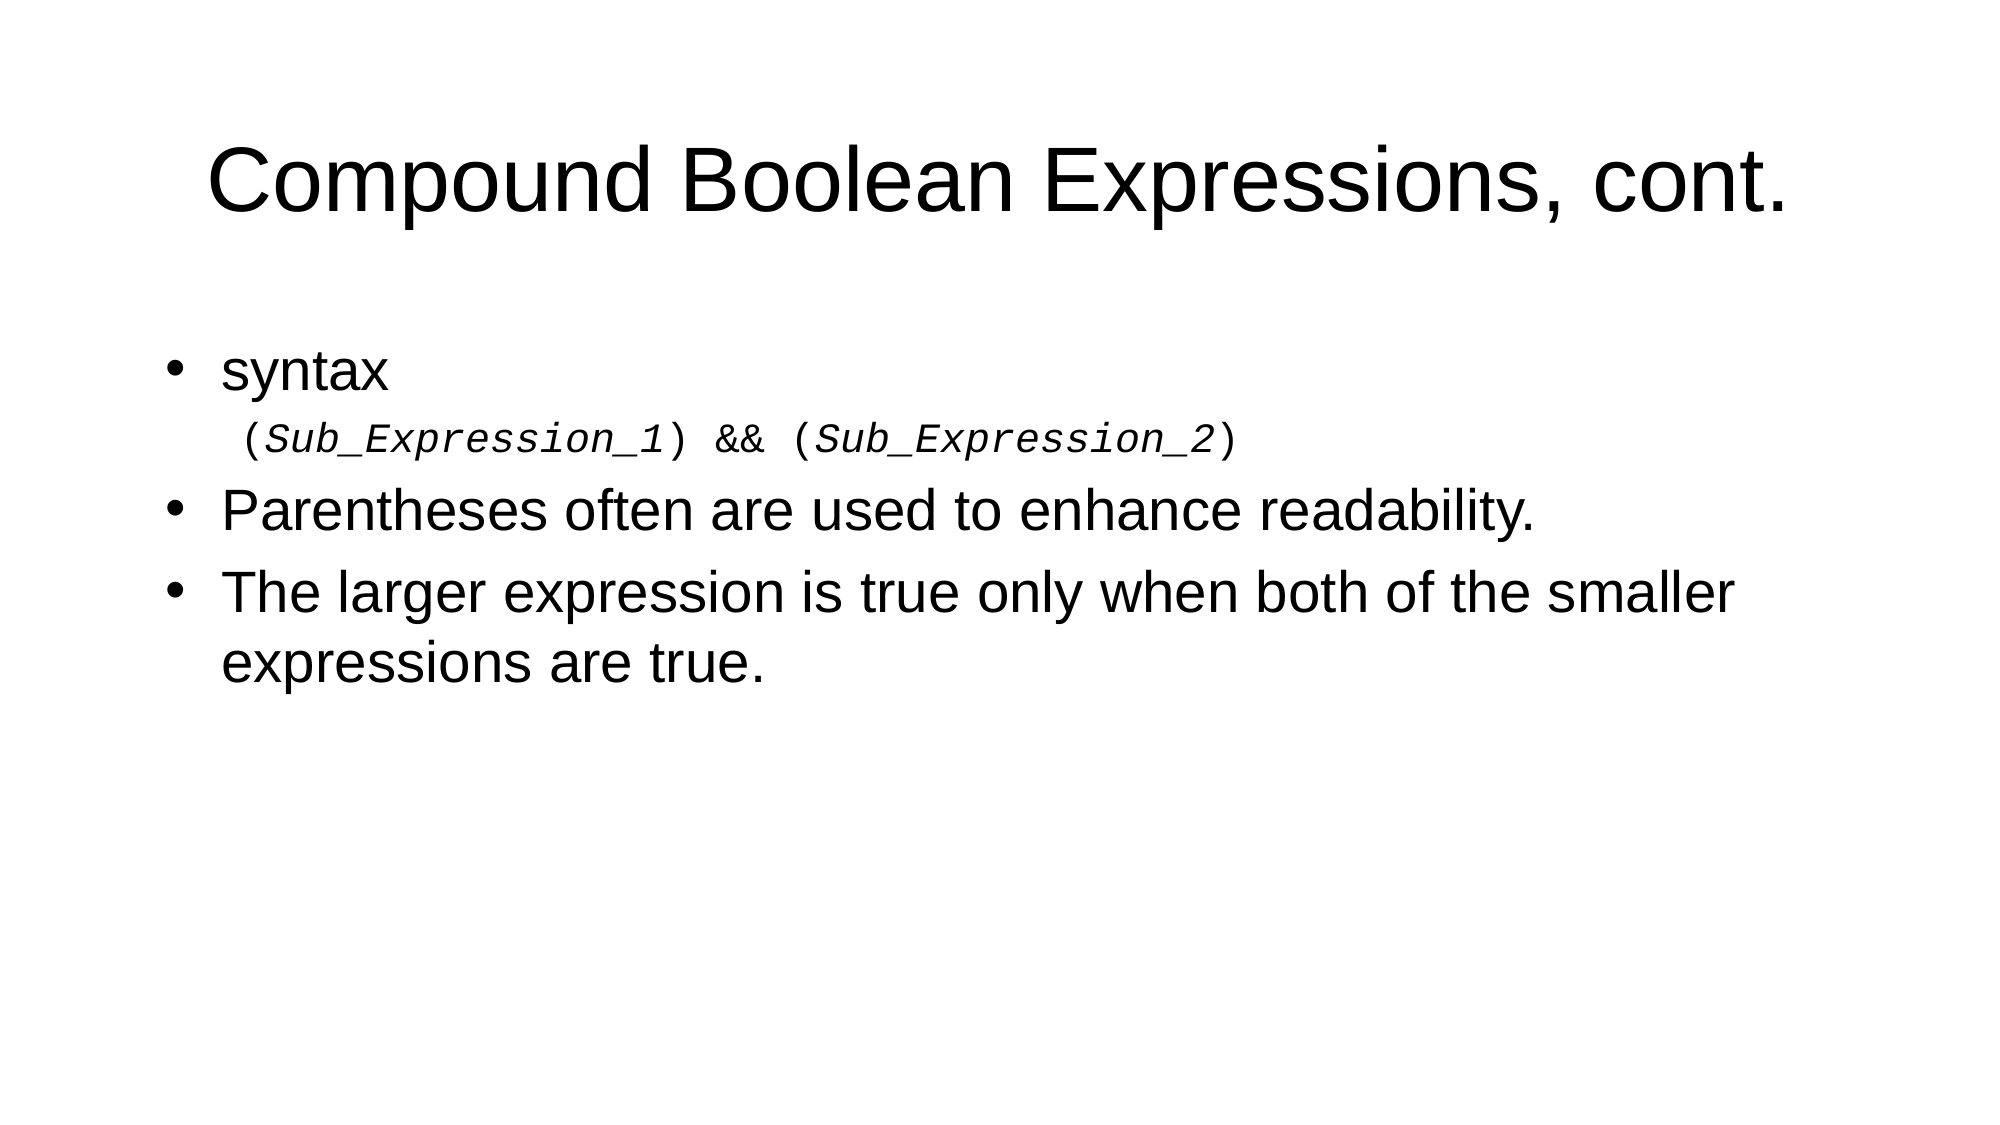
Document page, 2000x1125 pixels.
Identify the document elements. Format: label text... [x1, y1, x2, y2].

title Compound Boolean Expressions, cont. [149, 73, 1850, 277]
list syntax (Sub_Expression_1) && (Sub_Expression_2) Parentheses often are used to enhance readability. The larger expression is true only when both of the smaller expressions are true. [149, 324, 1850, 978]
